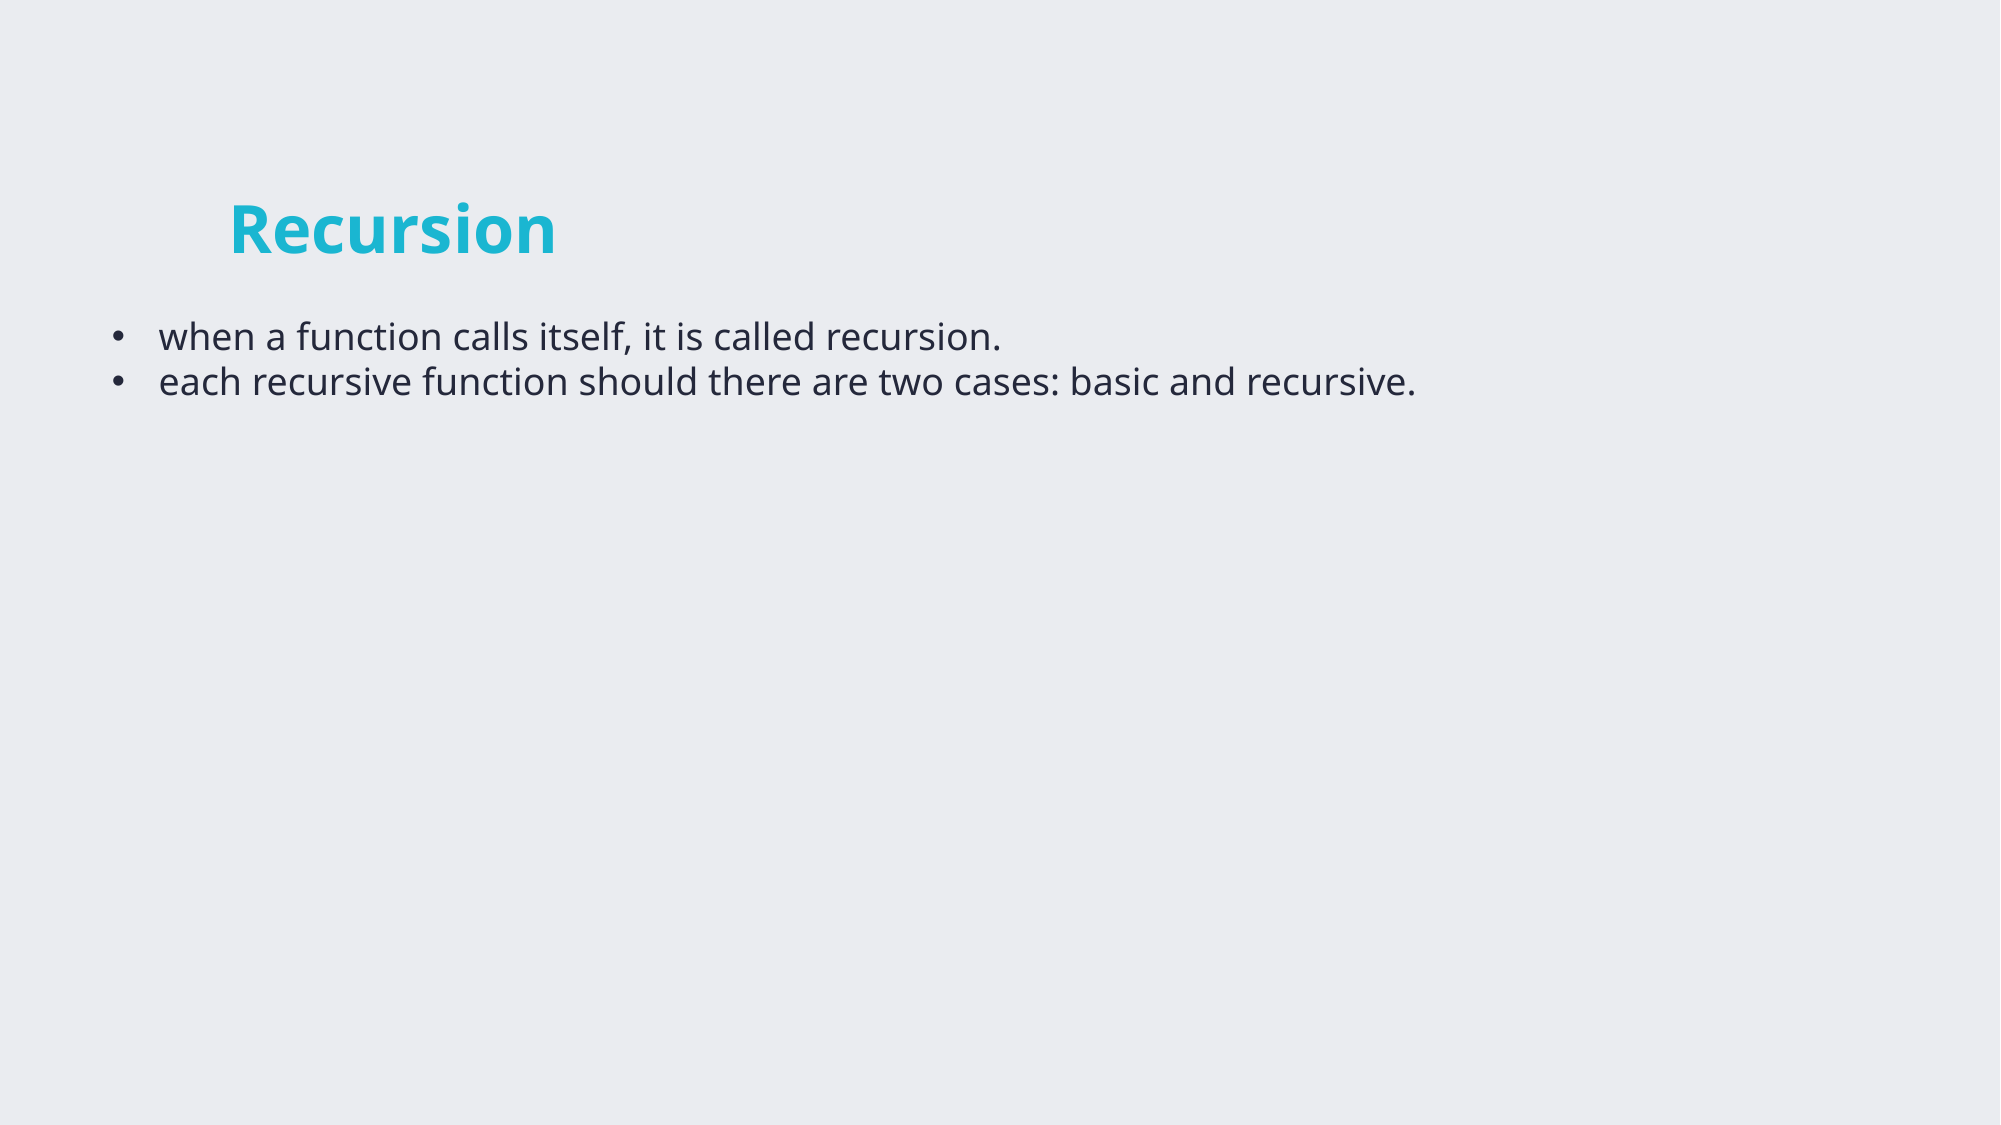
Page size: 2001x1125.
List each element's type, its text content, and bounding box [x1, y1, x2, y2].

text_box when a function calls itself, it is called recursion. each recursive function should there are two cases: basic and recursive. [97, 305, 1433, 411]
title Recursion [228, 162, 1805, 301]
